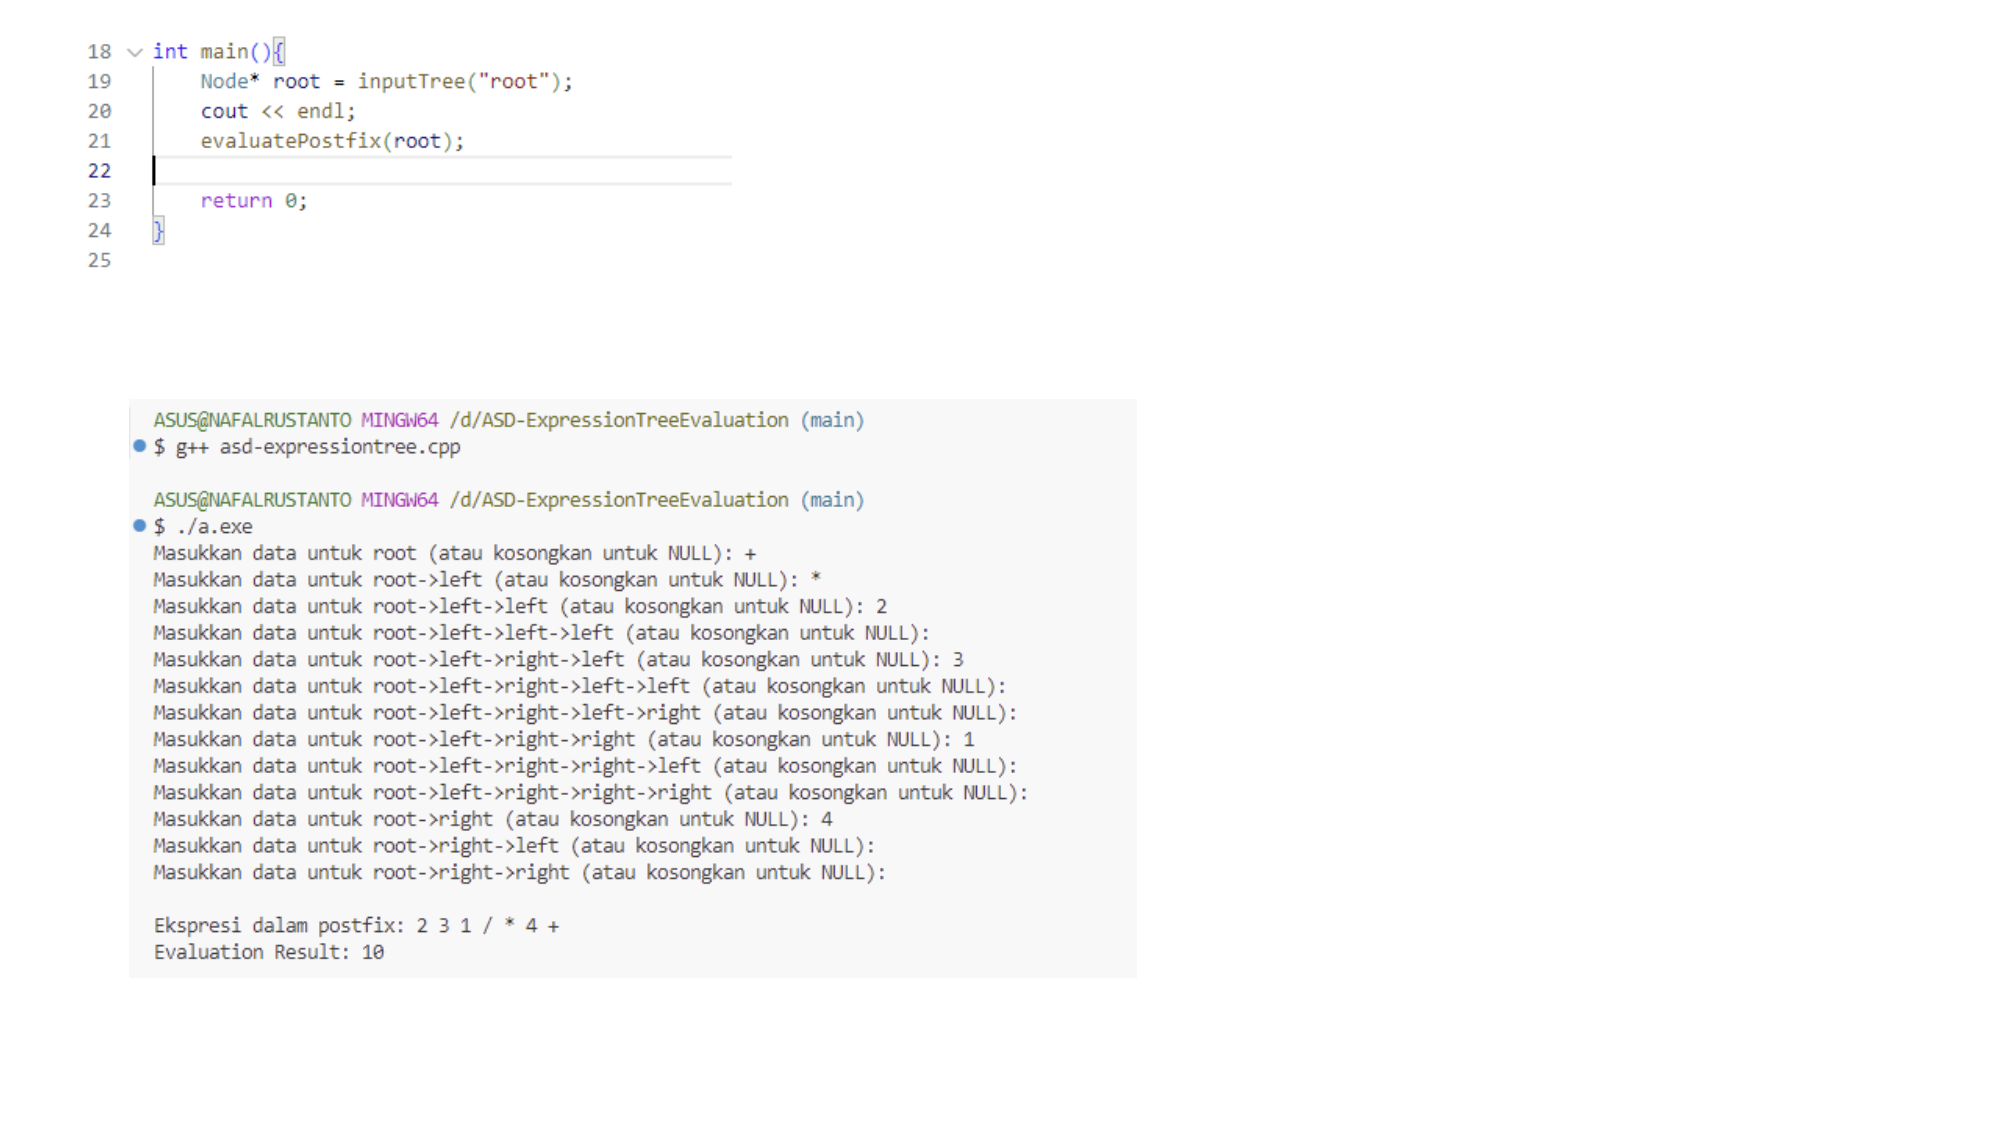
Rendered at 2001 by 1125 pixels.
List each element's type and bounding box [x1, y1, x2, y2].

picture [128, 399, 1137, 978]
picture [57, 32, 732, 272]
